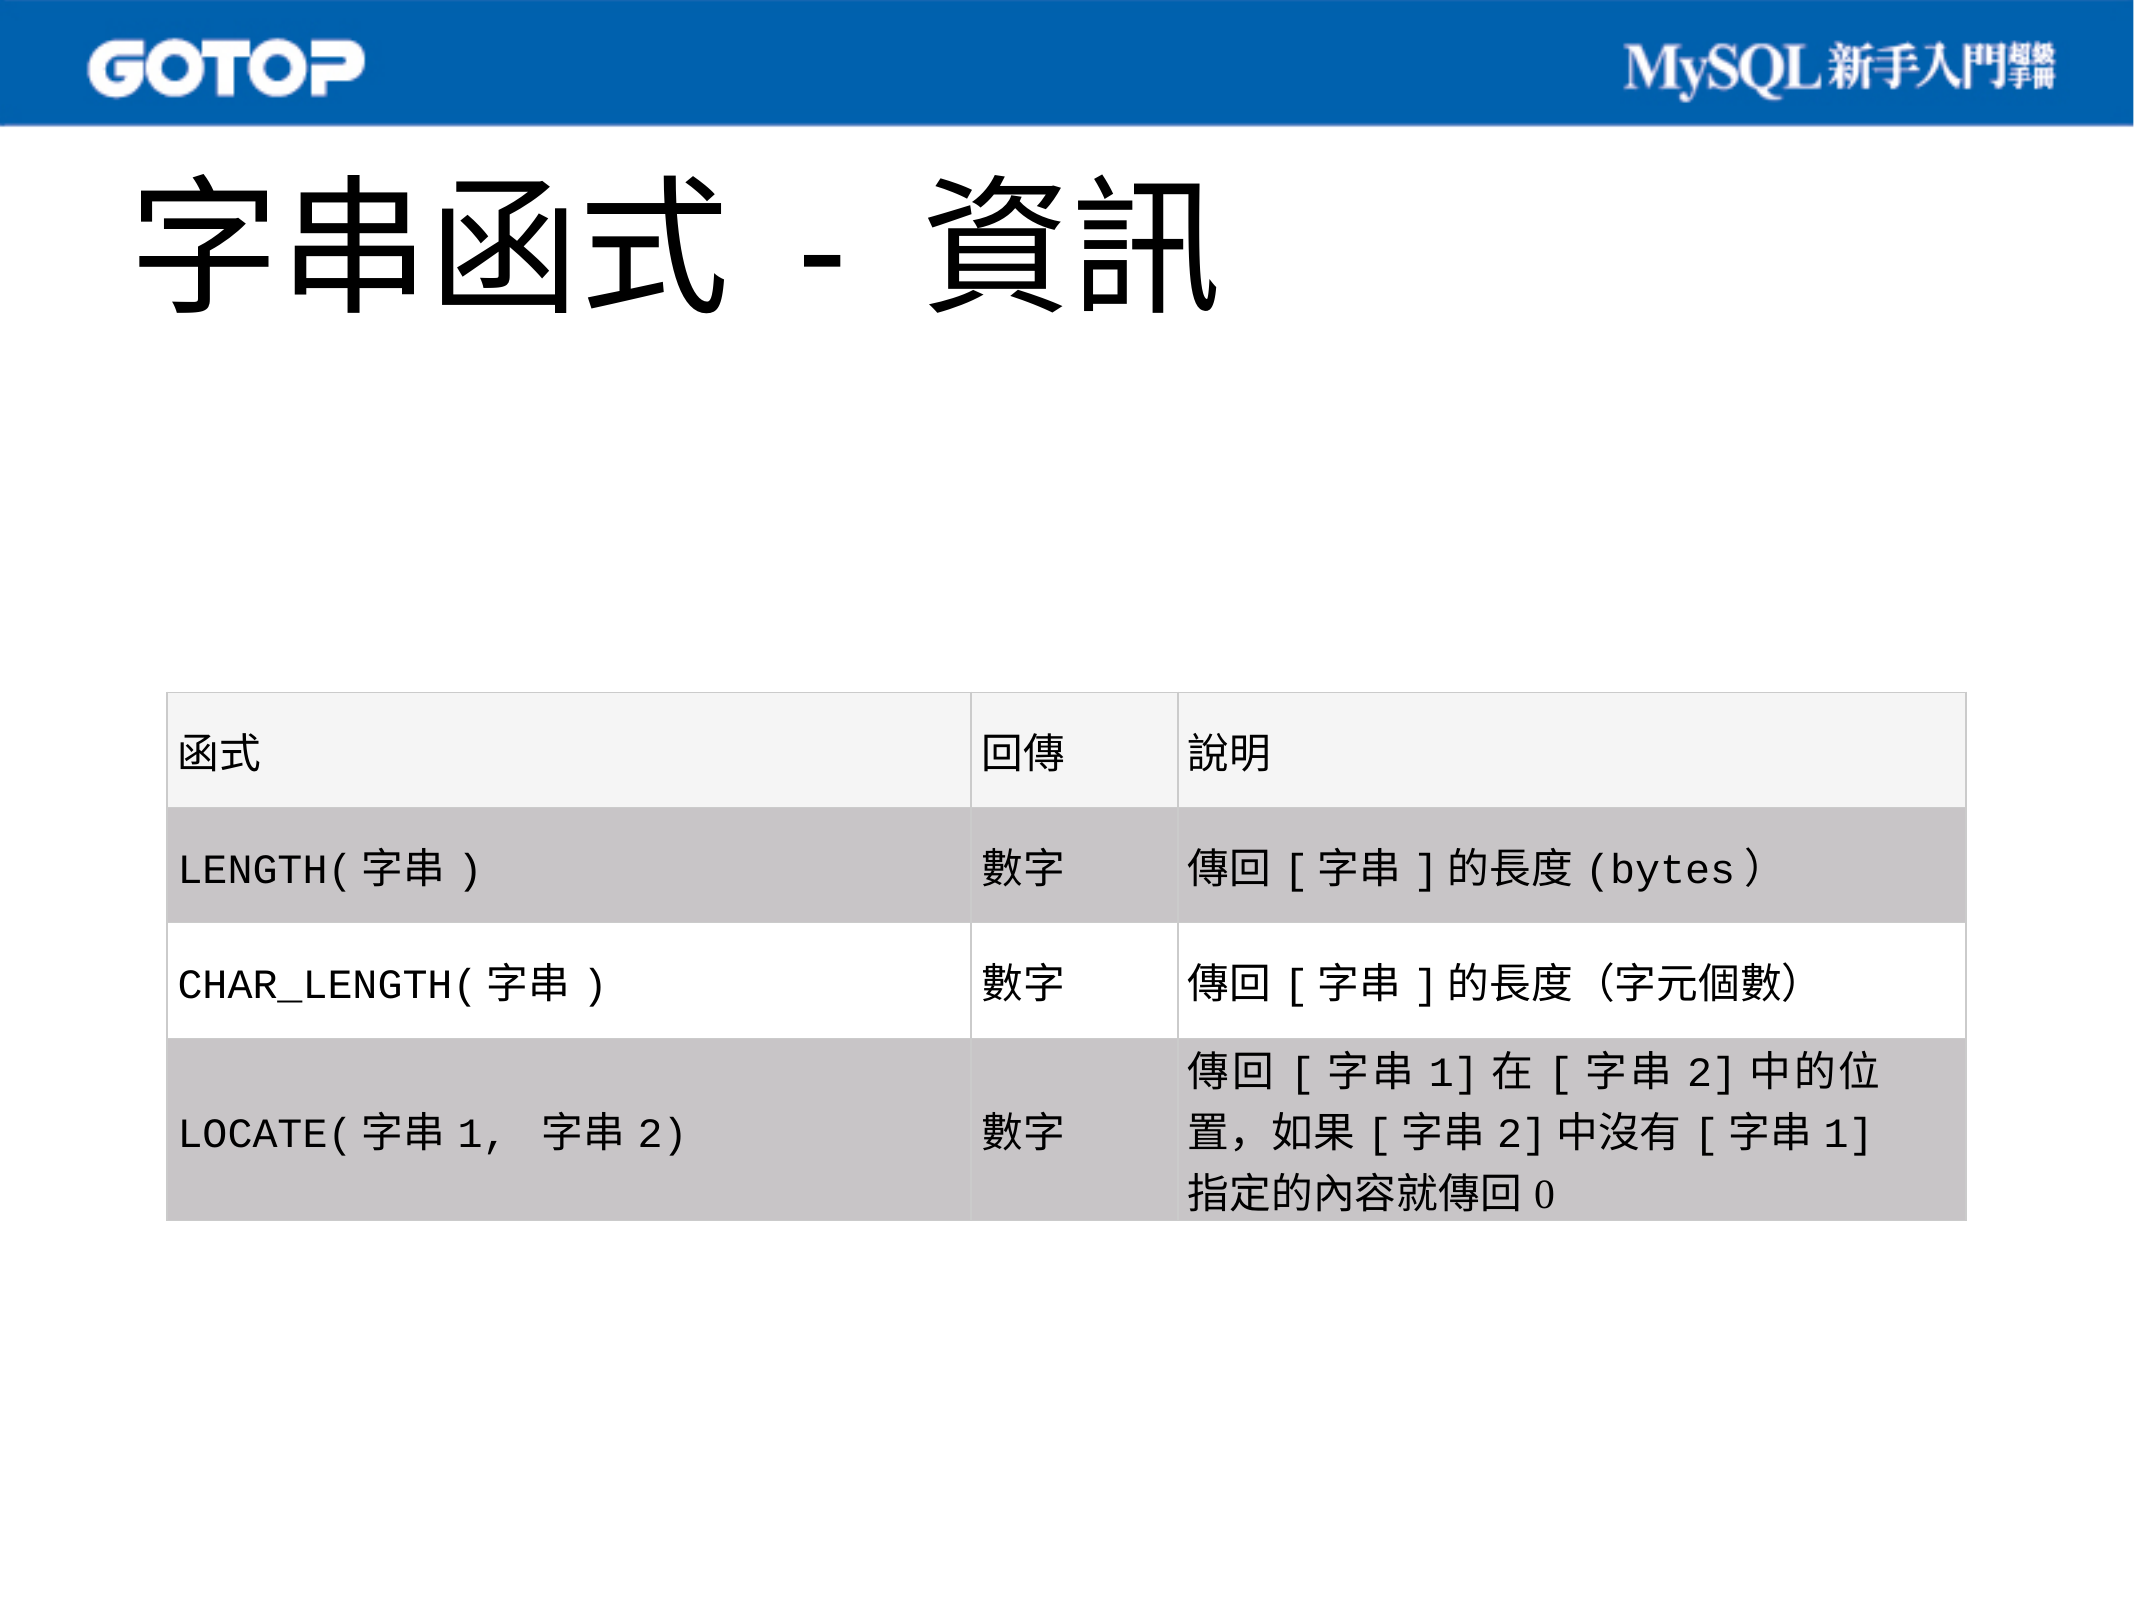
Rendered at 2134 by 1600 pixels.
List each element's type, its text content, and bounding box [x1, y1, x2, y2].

table_cell LENGTH(字串) [168, 808, 970, 922]
table_cell 數字 [972, 923, 1177, 1038]
table_cell 傳回[字串1]在[字串2]中的位置，如果[字串2]中沒有[字串1]指定的內容就傳回0 [1179, 1039, 1965, 1220]
table_header 回傳 [972, 693, 1177, 807]
table_cell 數字 [972, 1039, 1177, 1220]
table_cell LOCATE(字串1, 字串2) [168, 1039, 970, 1220]
table_cell 傳回[字串]的長度（字元個數） [1179, 923, 1965, 1038]
table_cell 傳回[字串]的長度(bytes） [1179, 808, 1965, 922]
table_header 說明 [1179, 693, 1965, 807]
table_header 函式 [168, 693, 970, 807]
title 字串函式 - 資訊 [128, 41, 2005, 443]
table_cell 數字 [972, 808, 1177, 922]
table_cell CHAR_LENGTH(字串) [168, 923, 970, 1038]
picture [0, 0, 2134, 1600]
